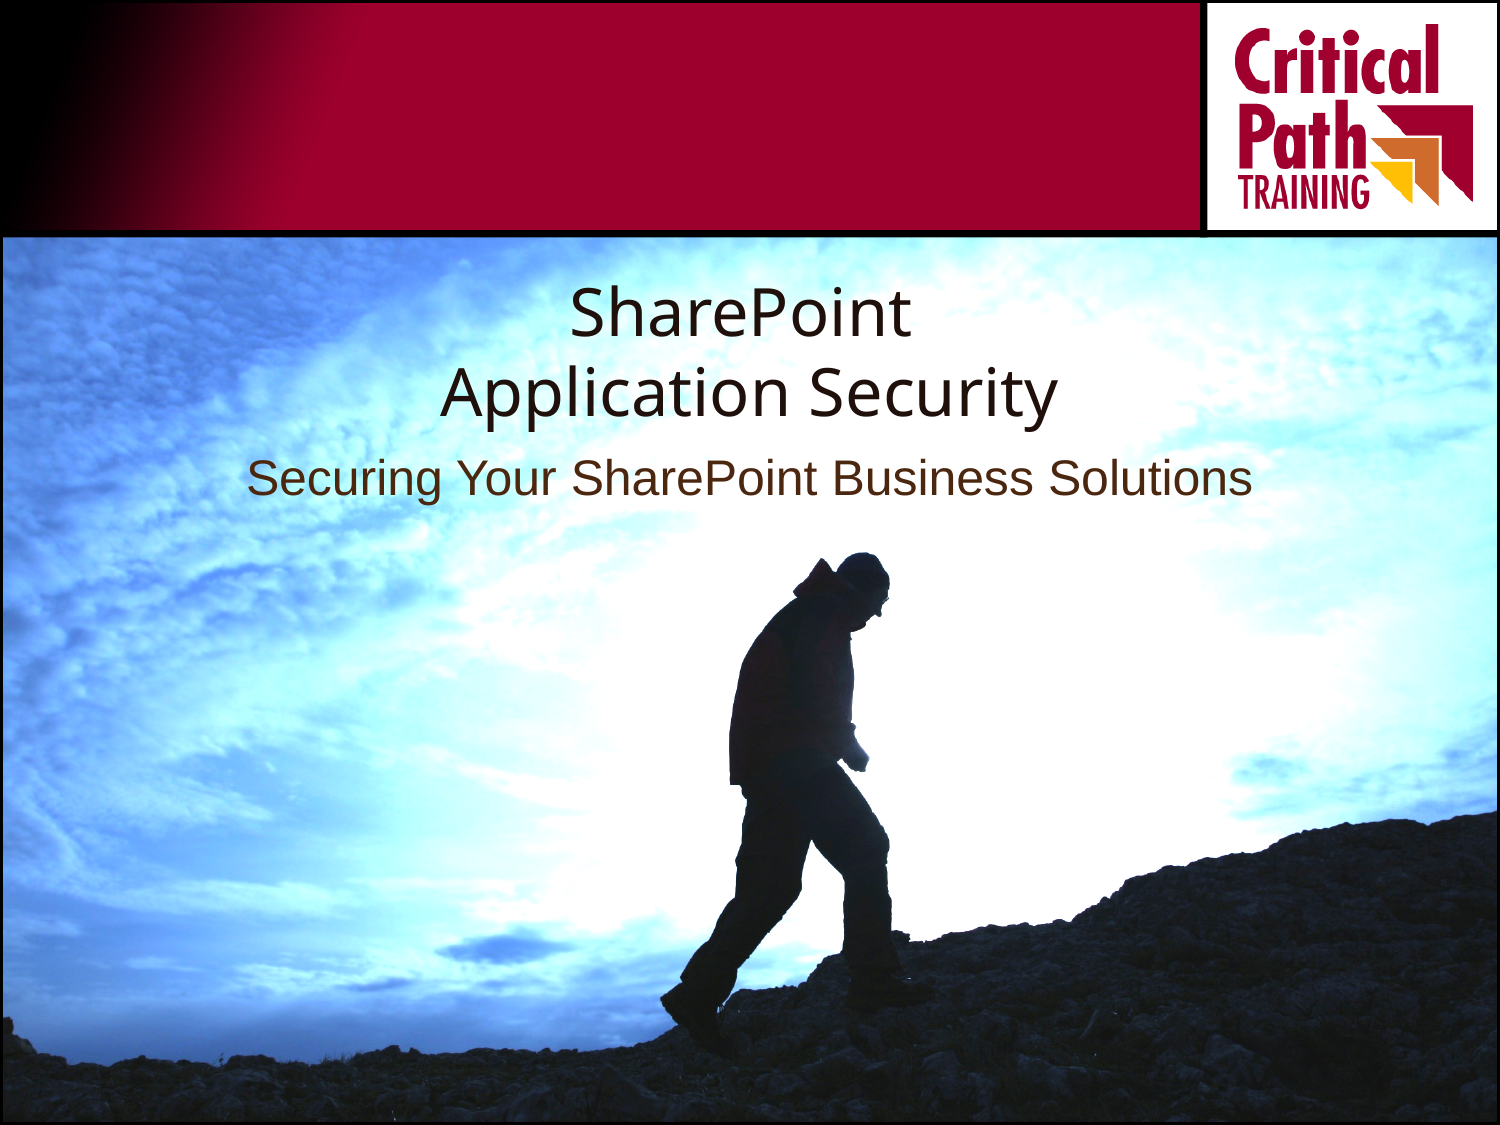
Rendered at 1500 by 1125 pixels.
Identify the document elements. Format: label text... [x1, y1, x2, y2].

subtitle Securing Your SharePoint Business Solutions [50, 437, 1450, 625]
title SharePoint Application Security [50, 262, 1450, 437]
picture [1235, 24, 1475, 213]
picture [3, 3, 1200, 230]
